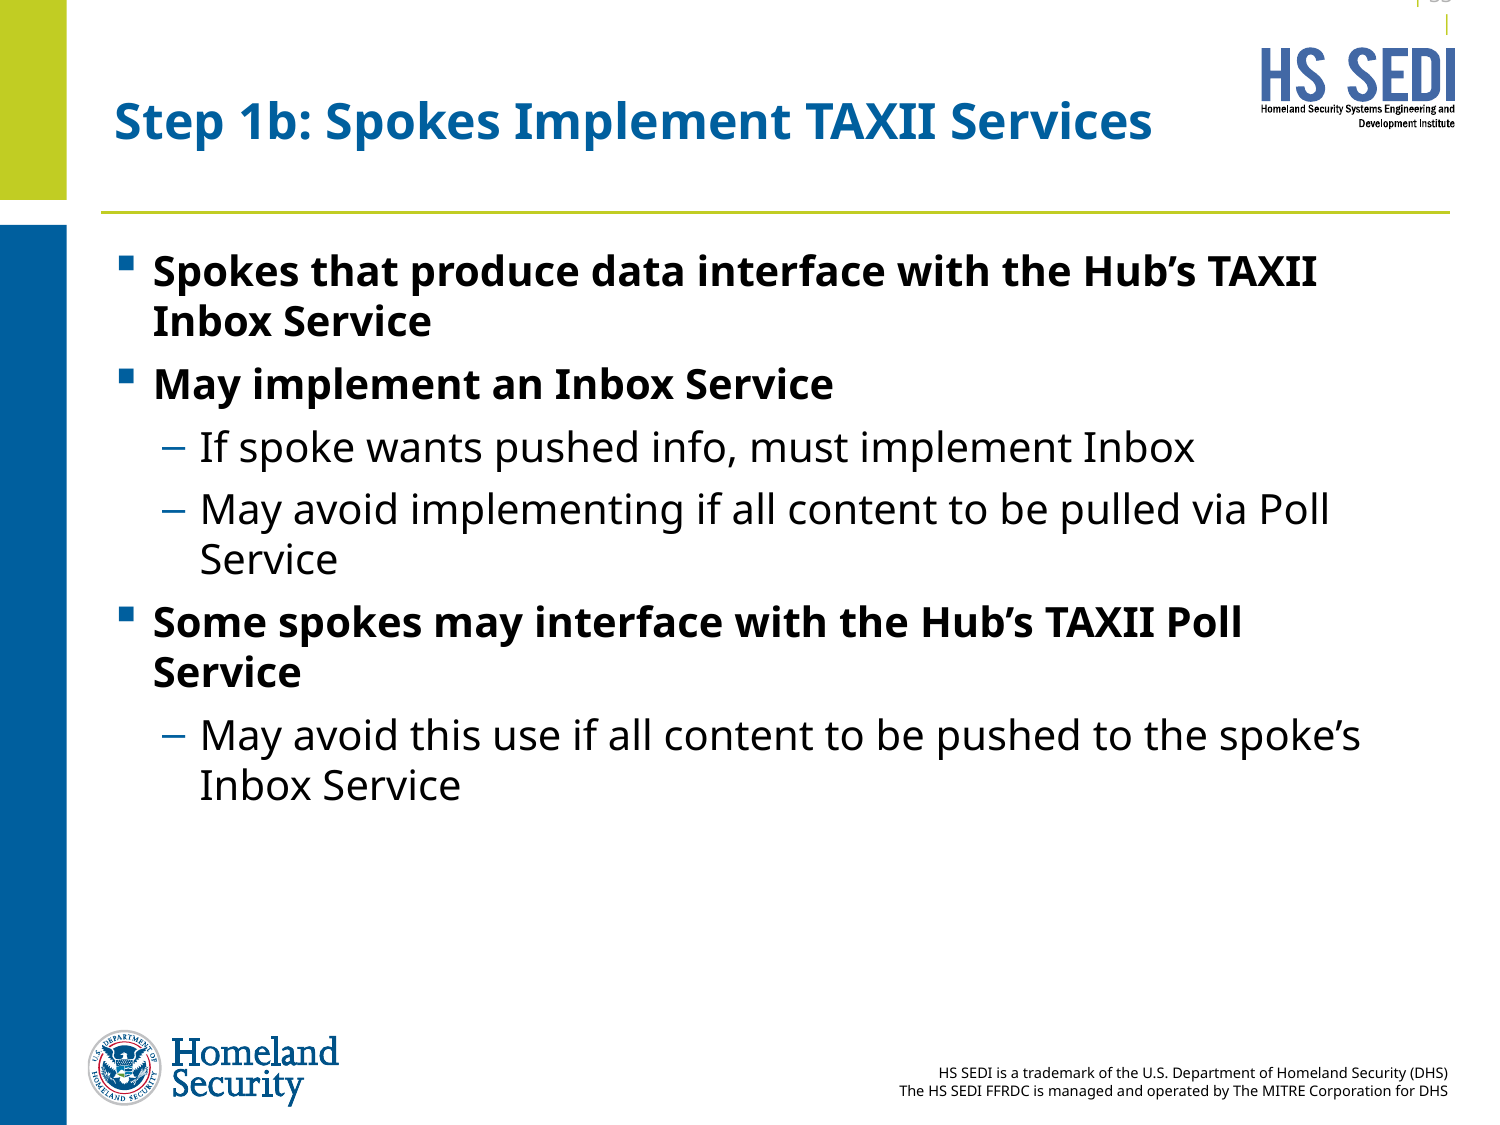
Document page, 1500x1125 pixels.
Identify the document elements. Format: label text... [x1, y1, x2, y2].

list Spokes that produce data interface with the Hub’s TAXII Inbox Service May implement an Inbox Service If spoke wants pushed info, must implement Inbox May avoid implementing if all content to be pulled via Poll Service Some spokes may interface with the Hub’s TAXII Poll Service May avoid this use if all content to be pushed to the spoke’s Inbox Service [99, 237, 1402, 1005]
slide_number | 32 | [1386, 12, 1468, 43]
title Step 1b: Spokes Implement TAXII Services [99, 45, 1248, 188]
